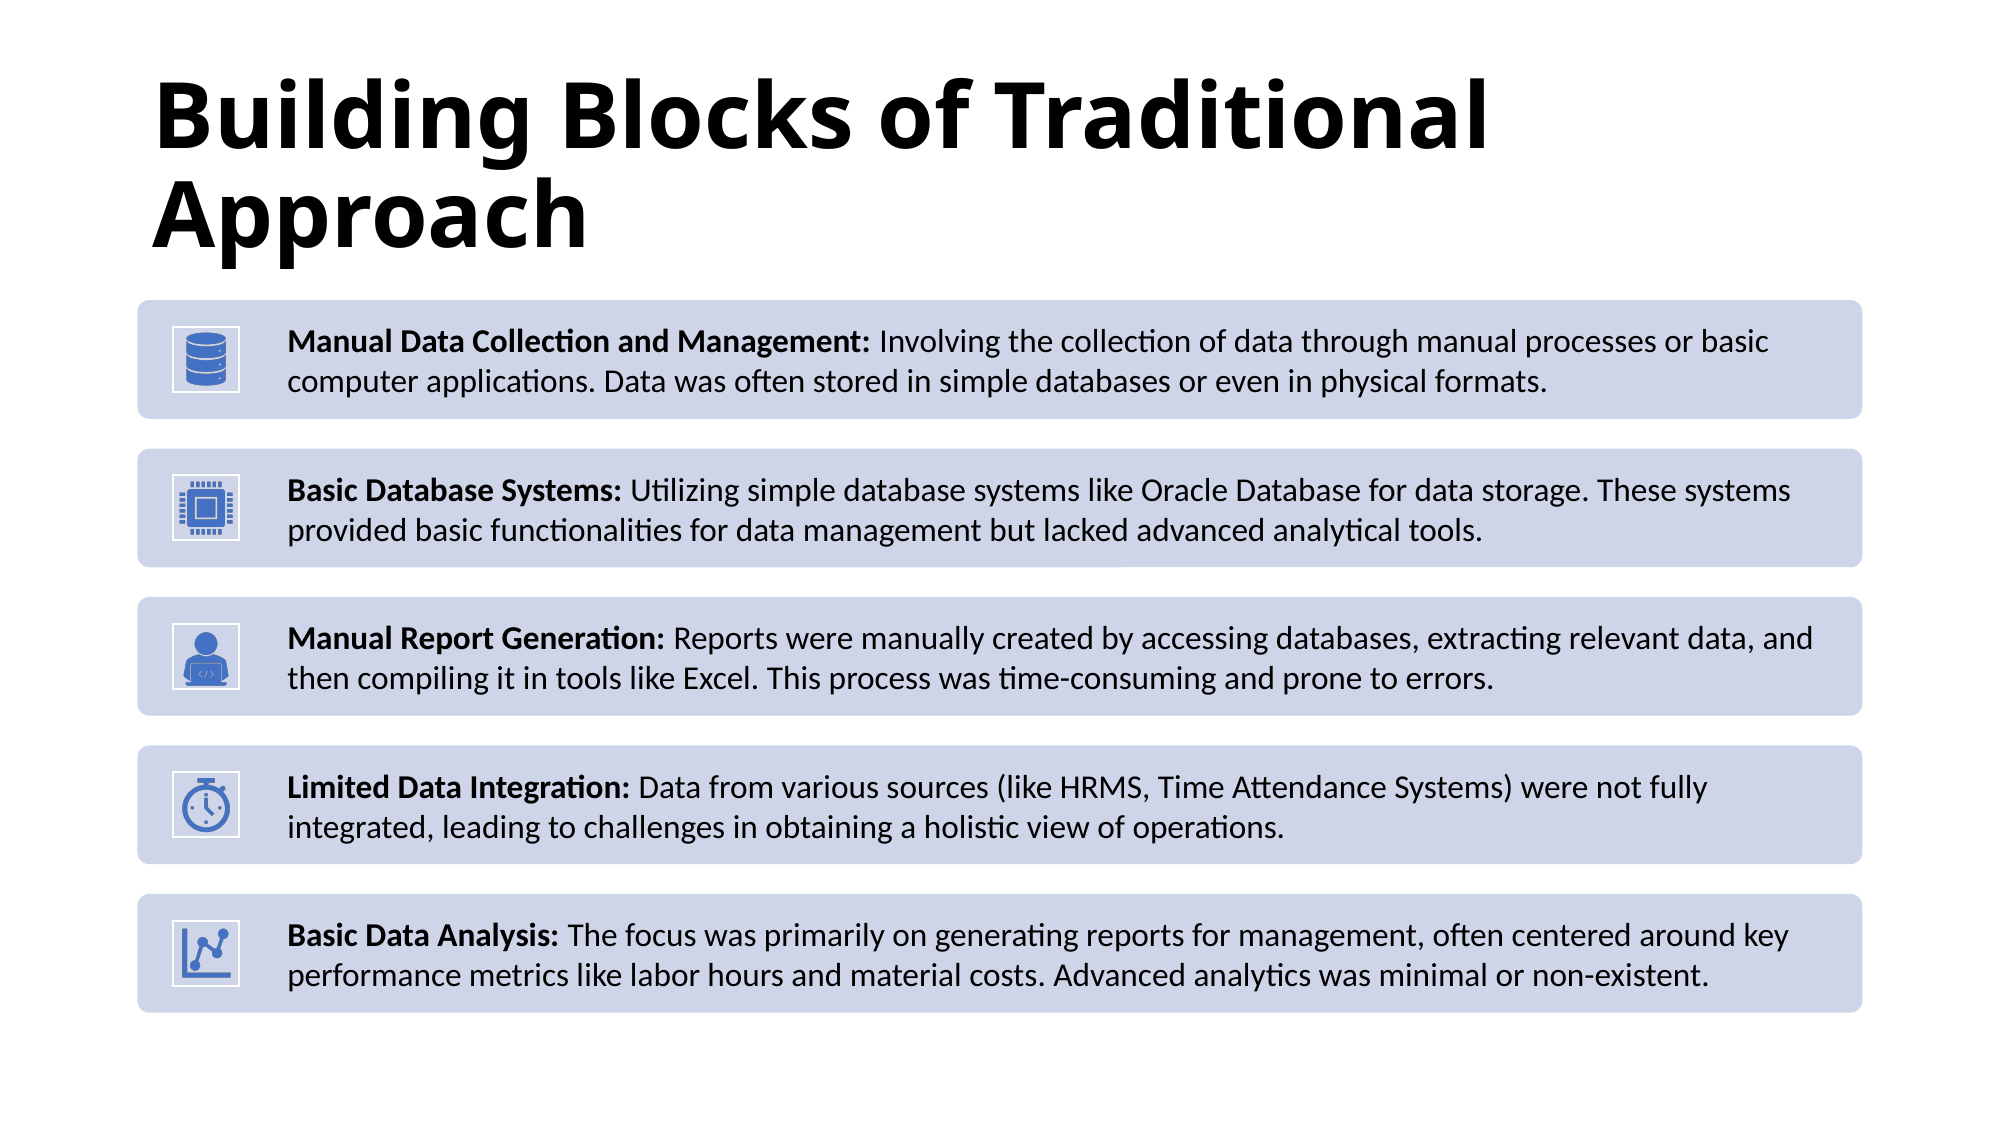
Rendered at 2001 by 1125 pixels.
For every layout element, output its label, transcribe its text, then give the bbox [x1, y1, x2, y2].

title Building Blocks of Traditional Approach [137, 59, 1863, 278]
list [137, 299, 1863, 1014]
